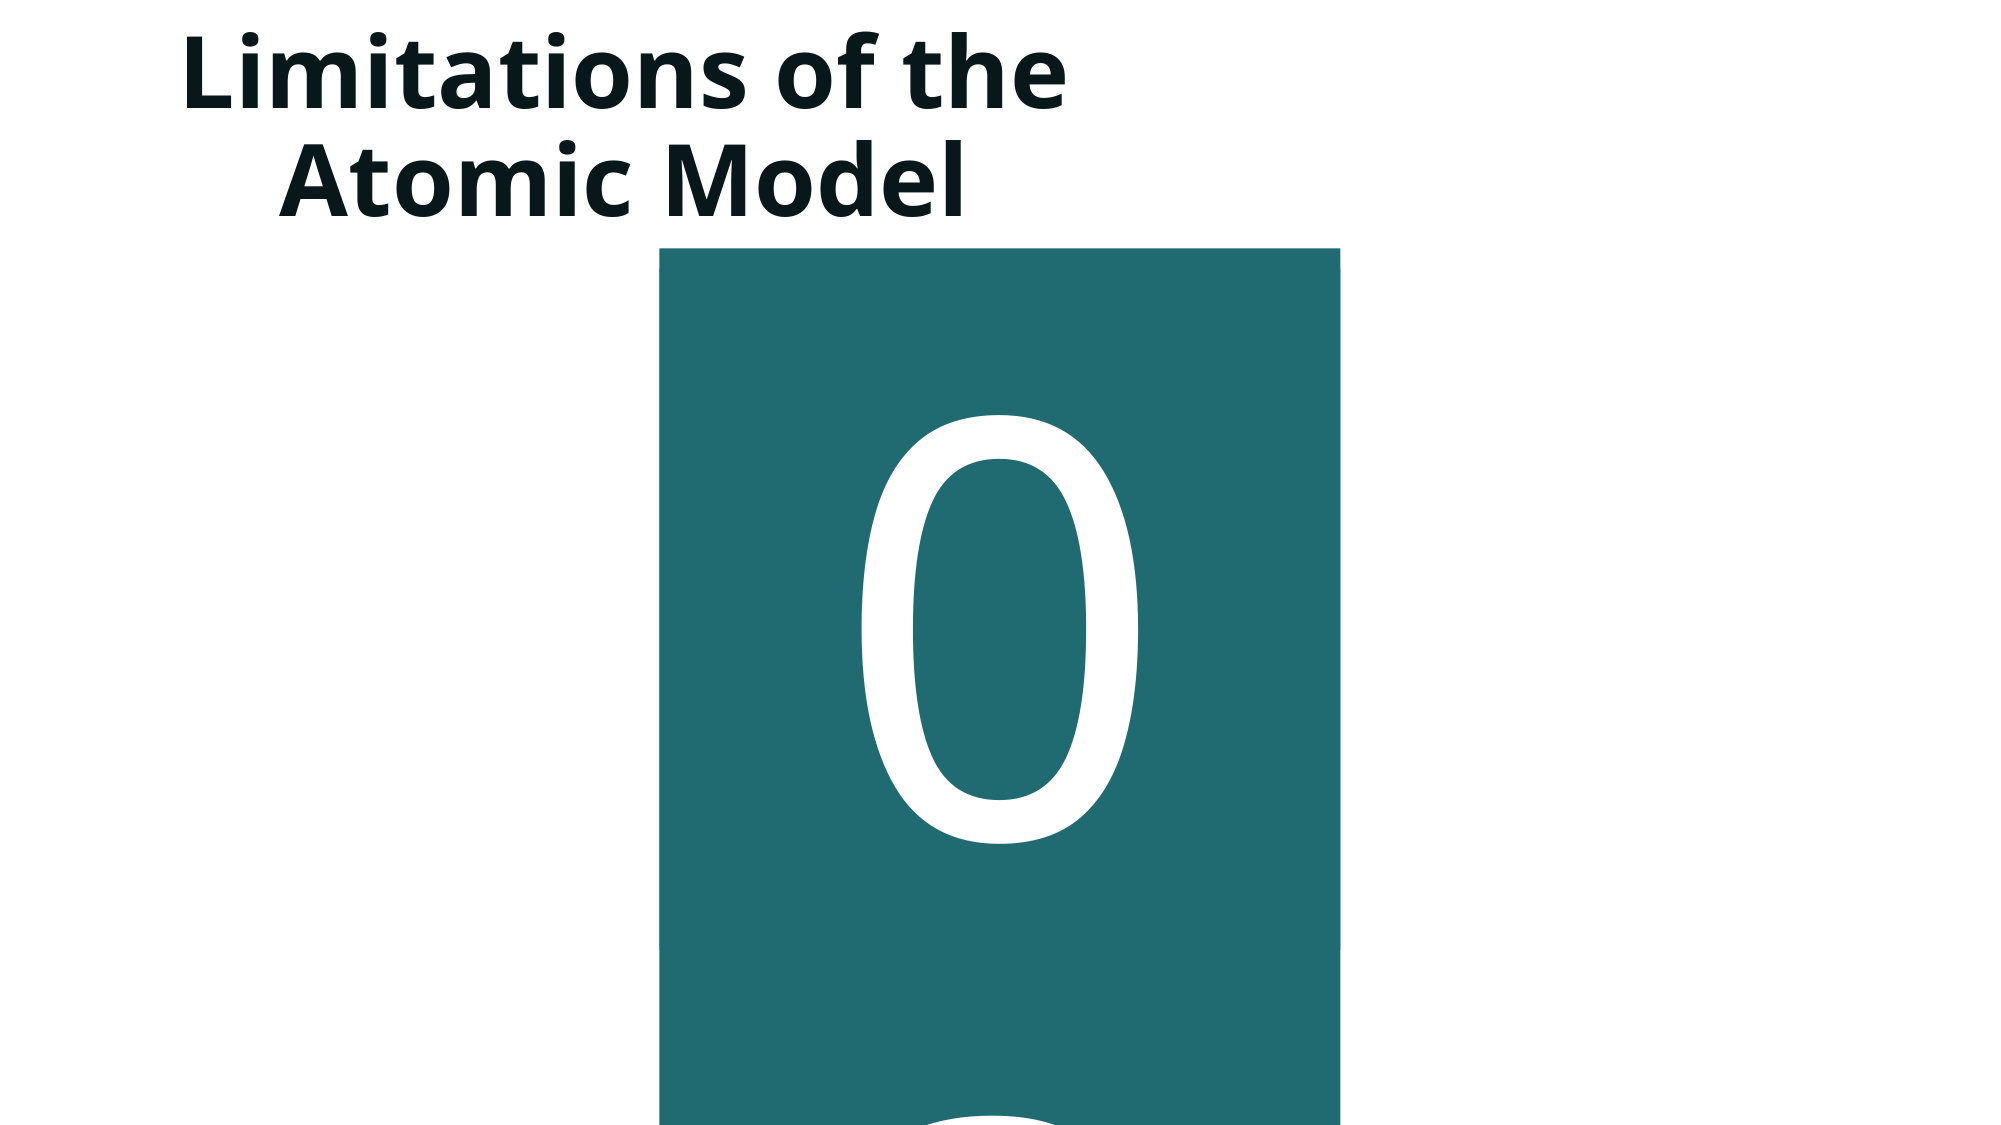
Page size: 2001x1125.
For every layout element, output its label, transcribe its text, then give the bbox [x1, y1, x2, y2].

text_box Limitations of the Atomic Model [46, 15, 1204, 246]
text_box 03 [659, 248, 1341, 1125]
